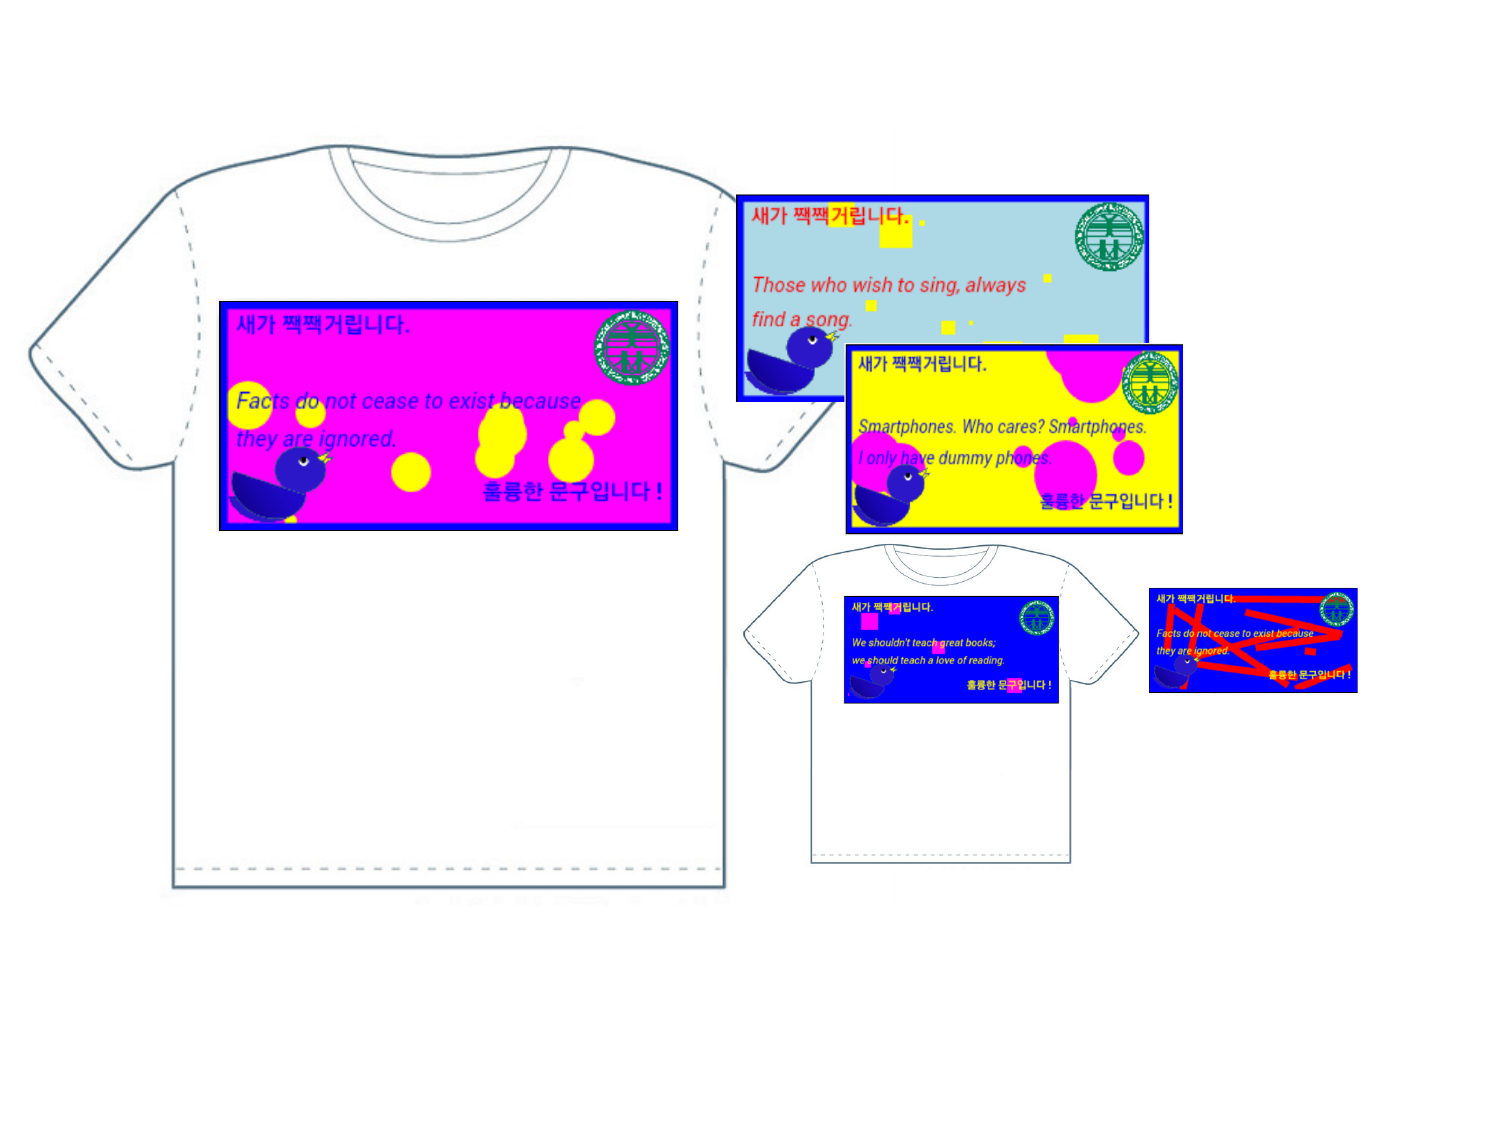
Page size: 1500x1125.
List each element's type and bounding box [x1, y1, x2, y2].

text_box [735, 535, 1150, 871]
picture [215, 298, 679, 531]
picture [843, 595, 1060, 704]
picture [735, 194, 1184, 536]
text_box [12, 125, 895, 908]
picture [1148, 586, 1359, 694]
